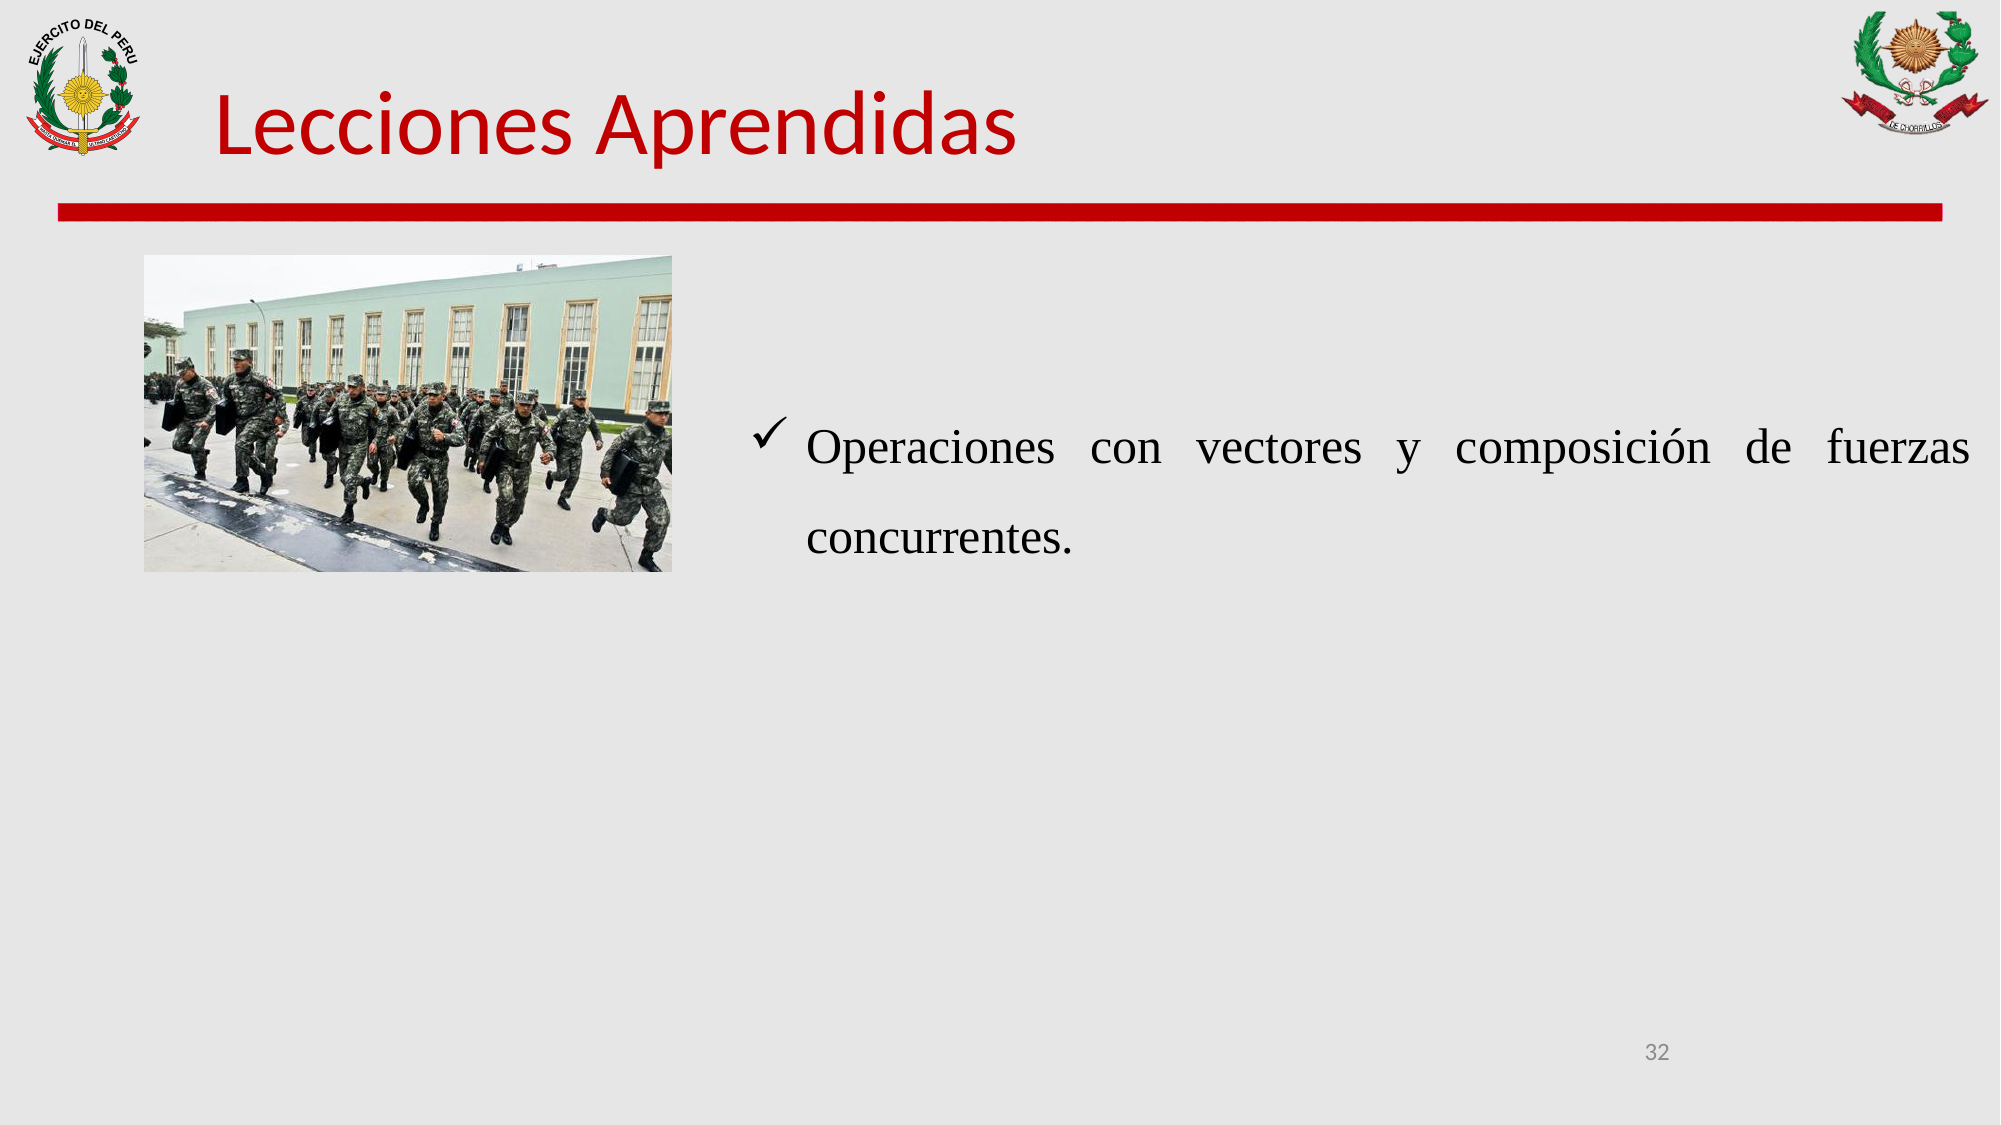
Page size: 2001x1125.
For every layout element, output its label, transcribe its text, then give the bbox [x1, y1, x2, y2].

picture [144, 255, 672, 572]
text_box Operaciones con vectores y composición de fuerzas concurrentes. [735, 315, 1987, 571]
picture [26, 19, 140, 156]
text_box Lecciones Aprendidas [199, 55, 1210, 180]
slide_number 32 [1335, 1011, 1686, 1090]
picture [1822, 0, 1999, 146]
